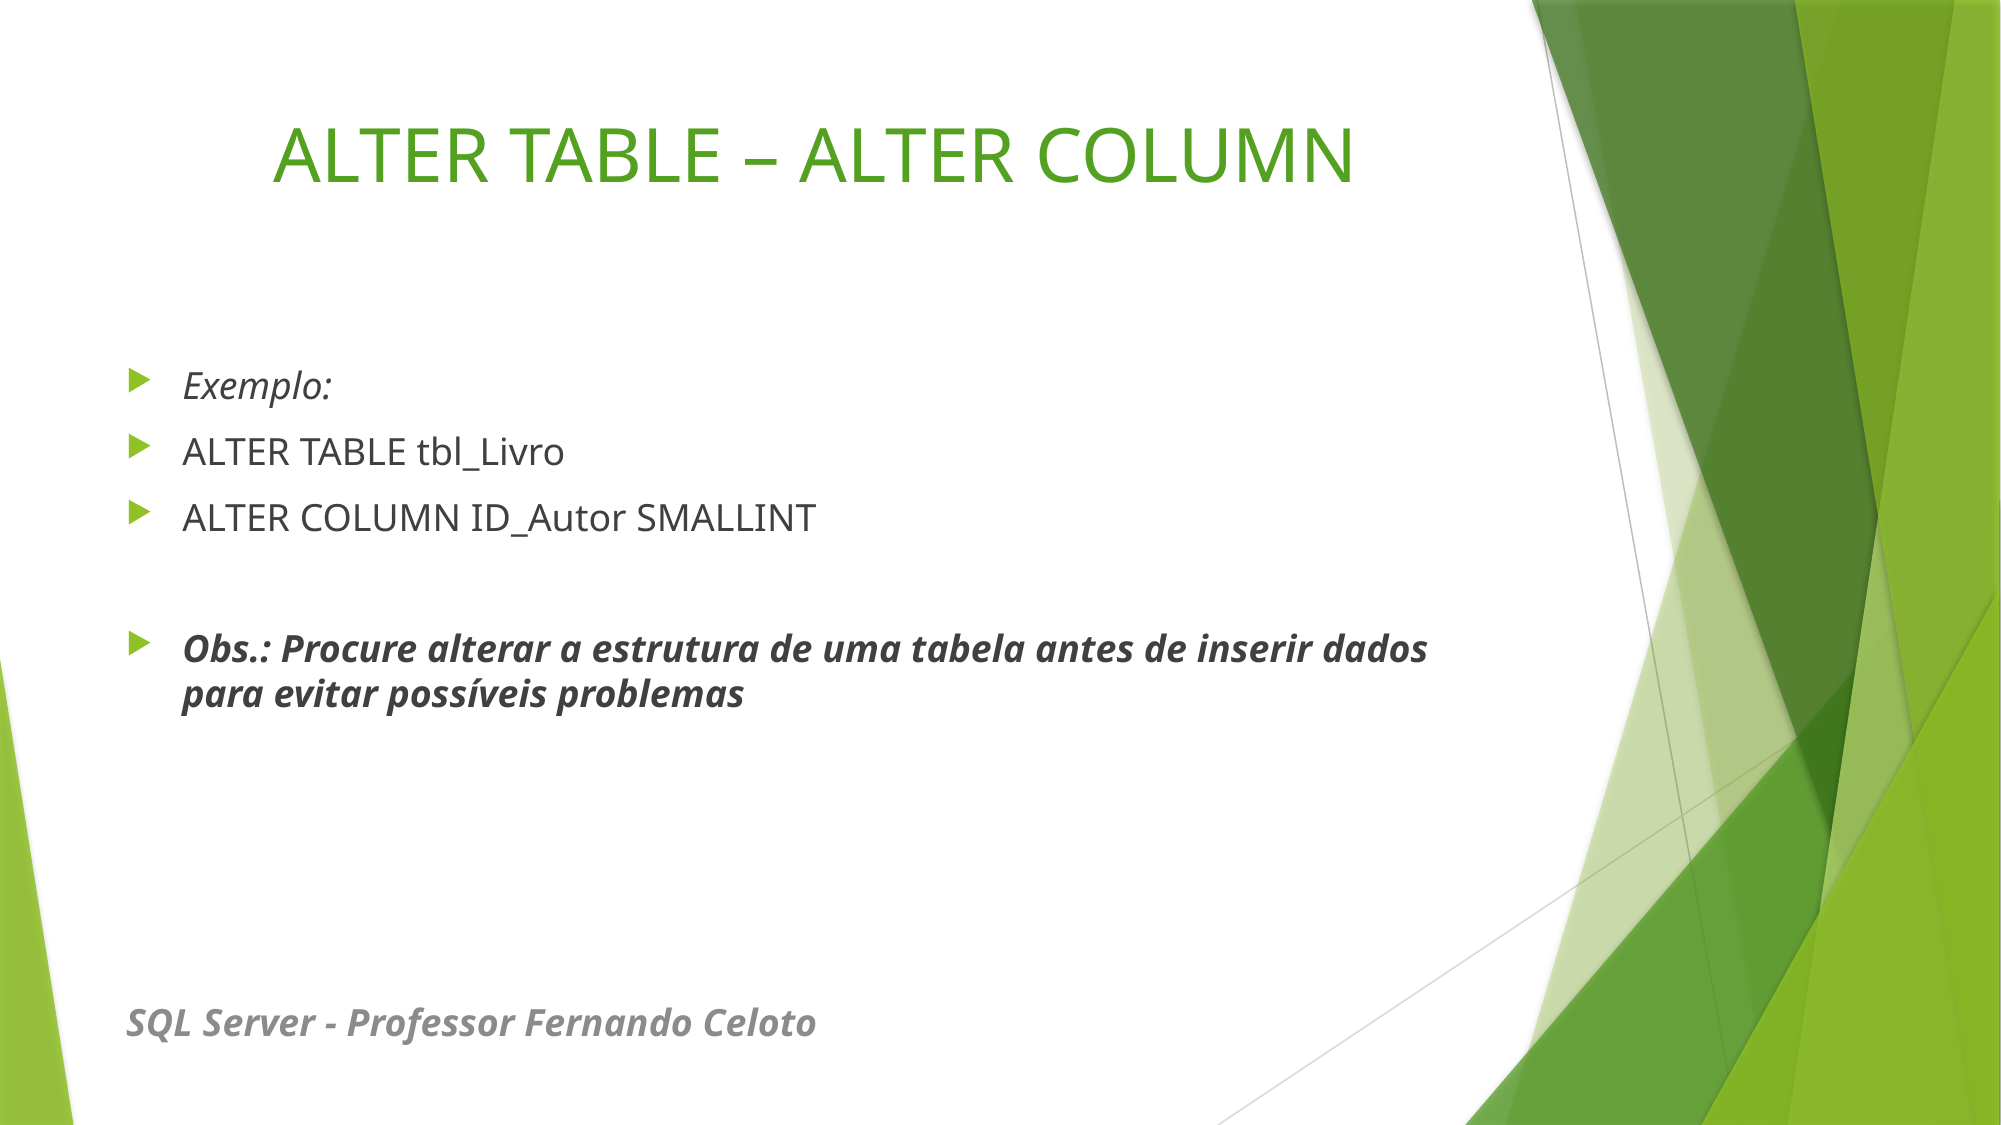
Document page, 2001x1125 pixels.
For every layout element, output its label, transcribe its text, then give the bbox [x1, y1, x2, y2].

footer SQL Server - Professor Fernando Celoto [111, 991, 1145, 1051]
list Exemplo: ALTER TABLE tbl_Livro ALTER COLUMN ID_Autor SMALLINT Obs.: Procure alterar a estrutura de uma tabela antes de inserir dados para evitar possíveis problemas [111, 354, 1522, 992]
title ALTER TABLE – ALTER COLUMN [111, 99, 1522, 317]
